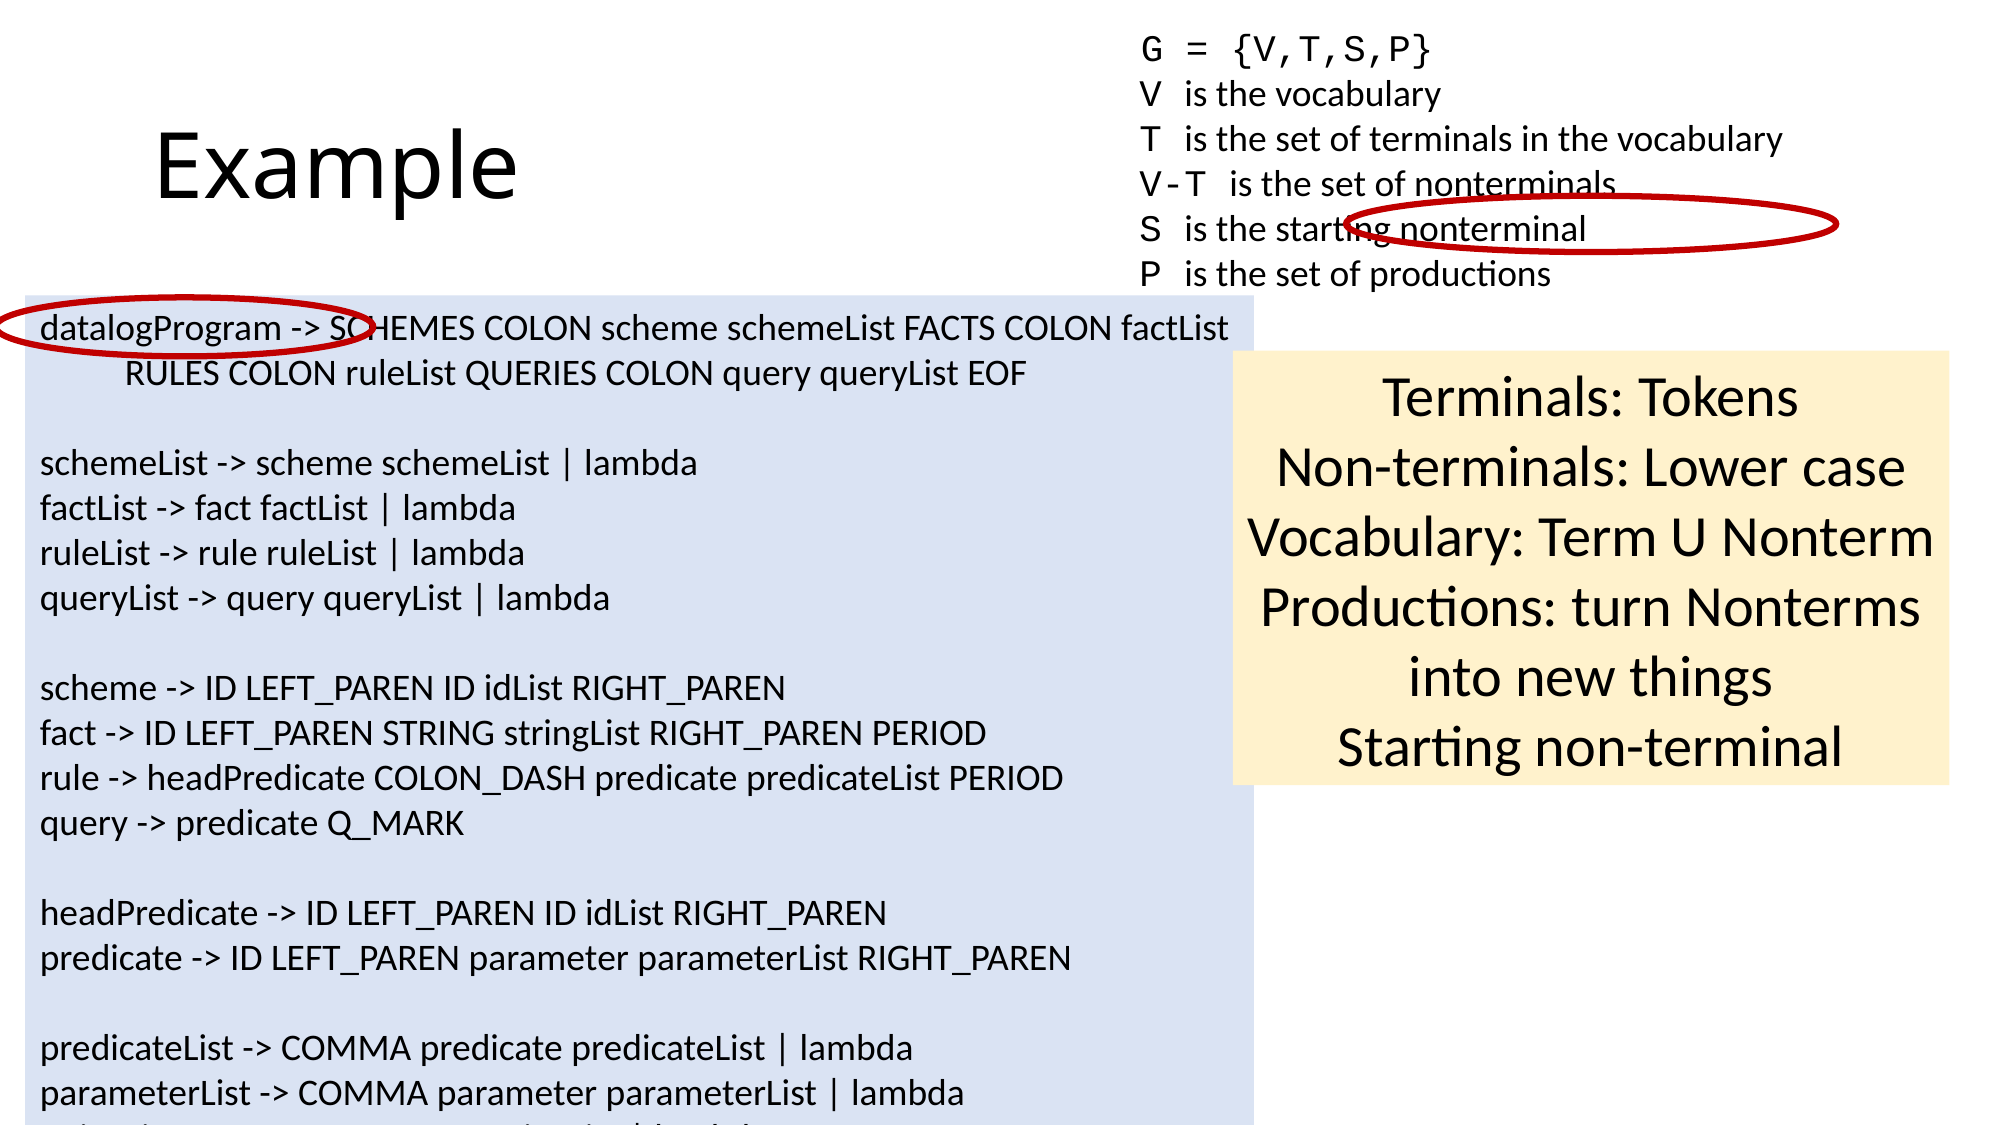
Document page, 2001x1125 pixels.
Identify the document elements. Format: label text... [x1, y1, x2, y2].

text_box [1345, 194, 1838, 254]
text_box [0, 296, 375, 358]
title Example [137, 59, 1124, 278]
text_box G = {V,T,S,P} V is the vocabulary T is the set of terminals in the vocabulary V-T is the set of nonterminals S is the starting nonterminal P is the set of productions [1124, 16, 2000, 337]
text_box datalogProgram -> SCHEMES COLON scheme schemeList FACTS COLON factList RULES COLON ruleList QUERIES COLON query queryList EOF schemeList -> scheme schemeList | lambda factList -> fact factList | lambda ruleList -> rule ruleList | lambda queryList -> query queryList | lambda scheme -> ID LEFT_PAREN ID idList RIGHT_PAREN fact -> ID LEFT_PAREN STRING stringList RIGHT_PAREN PERIOD rule -> headPredicate COLON_DASH predicate predicateList PERIOD query -> predicate Q_MARK headPredicate -> ID LEFT_PAREN ID idList RIGHT_PAREN predicate -> ID LEFT_PAREN parameter parameterList RIGHT_PAREN predicateList -> COMMA predicate predicateList | lambda parameterList -> COMMA parameter parameterList | lambda stringList -> COMMA STRING stringList | lambda idList -> COMMA ID idList | lambda parameter -> STRING | ID [25, 295, 1254, 1125]
text_box Terminals: Tokens Non-terminals: Lower case Vocabulary: Term U Nonterm Productions: turn Nonterms into new things Starting non-terminal [1232, 350, 1950, 786]
